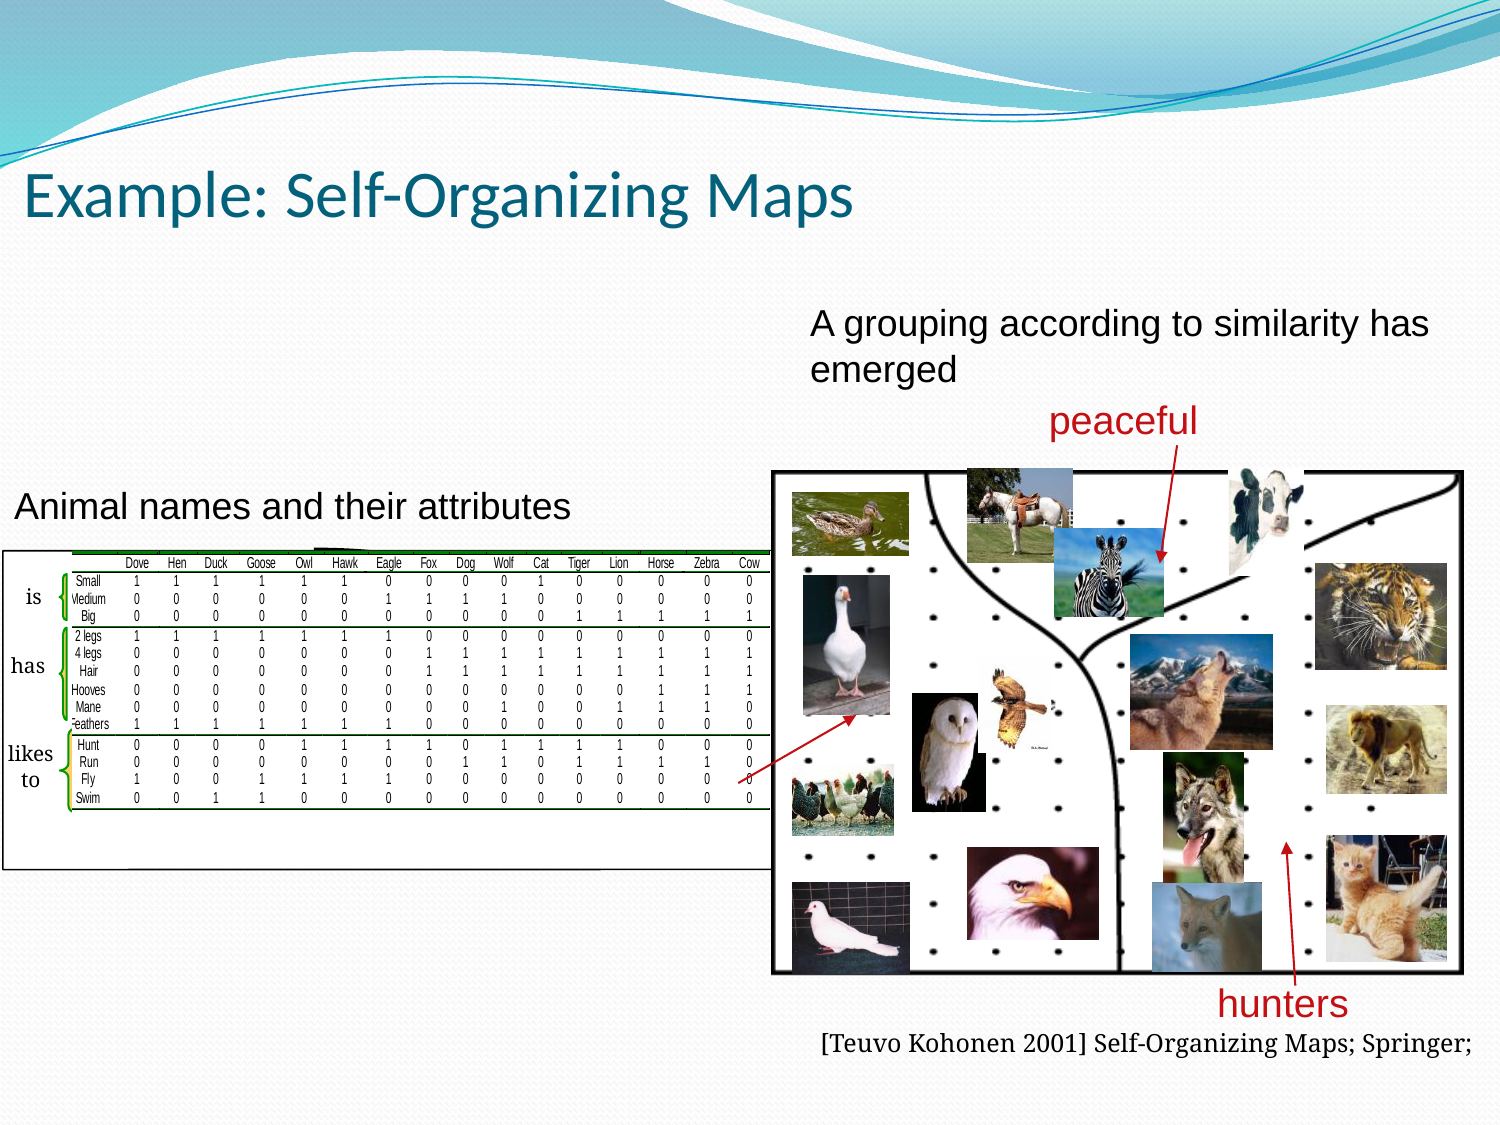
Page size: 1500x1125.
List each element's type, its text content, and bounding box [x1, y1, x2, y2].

text_box peaceful [1037, 404, 1210, 444]
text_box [0, 550, 731, 870]
text_box A grouping according to similarity has emerged [799, 297, 1452, 396]
title Example: Self-Organizing Maps [23, 175, 1207, 233]
text_box [Teuvo Kohonen 2001] Self-Organizing Maps; Springer; [809, 1025, 1500, 1065]
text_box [738, 445, 1464, 986]
text_box peaceful [1037, 393, 1210, 403]
text_box hunters [1206, 999, 1361, 1032]
text_box Animal names and their attributes [3, 480, 583, 534]
